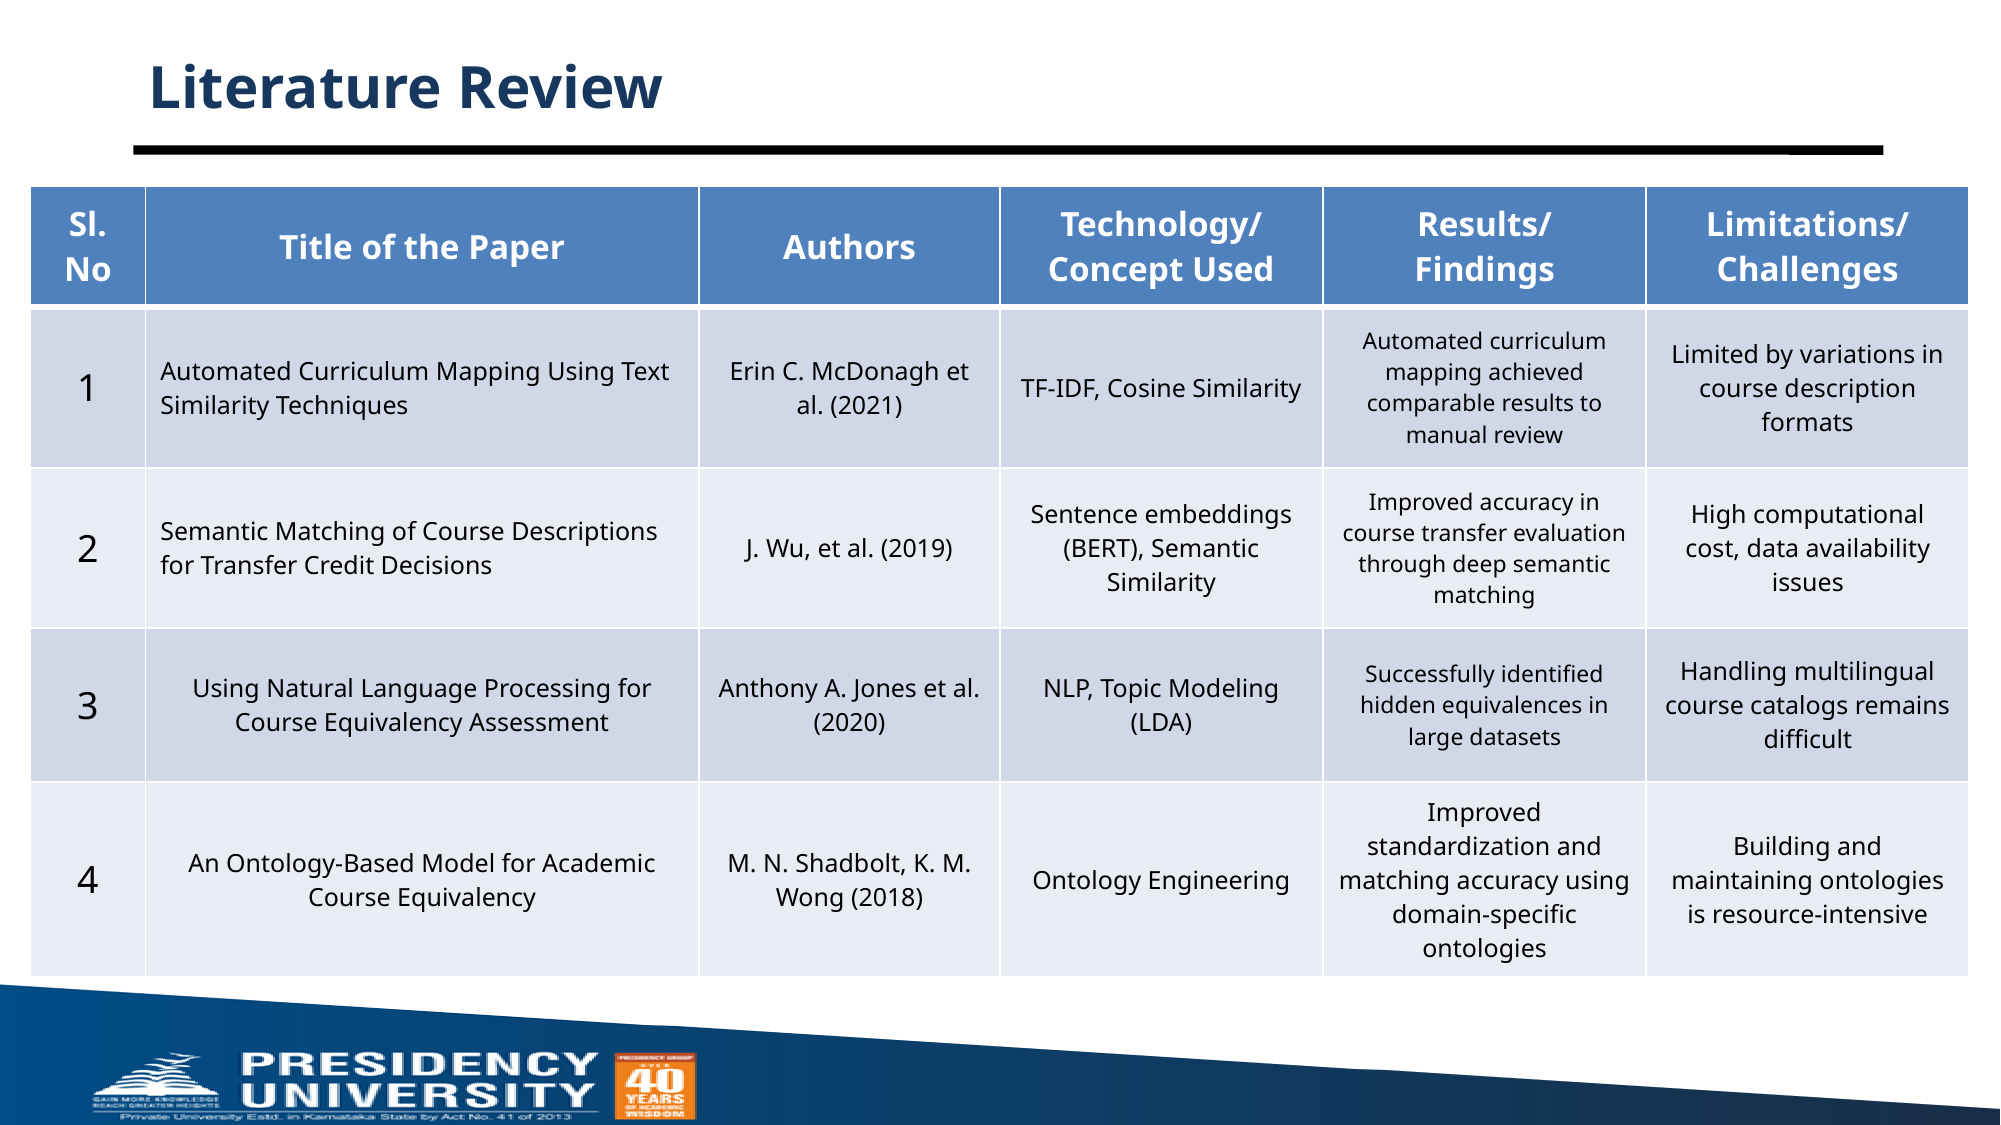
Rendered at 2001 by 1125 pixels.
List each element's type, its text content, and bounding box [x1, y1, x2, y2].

table_cell J. Wu, et al. (2019) [700, 469, 999, 627]
title Literature Review [133, 45, 1884, 125]
table_header Authors [700, 187, 999, 304]
table_header Technology/ Concept Used [1001, 187, 1322, 304]
table_cell Handling multilingual course catalogs remains difficult [1647, 629, 1968, 781]
table_cell Improved accuracy in course transfer evaluation through deep semantic matching [1324, 469, 1645, 627]
table_cell Automated curriculum mapping achieved comparable results to manual review [1324, 310, 1645, 467]
table_cell Successfully identified hidden equivalences in large datasets [1324, 629, 1645, 781]
table_cell Erin C. McDonagh et al. (2021) [700, 310, 999, 467]
table_cell Semantic Matching of Course Descriptions for Transfer Credit Decisions [146, 469, 698, 627]
table_cell Improved standardization and matching accuracy using domain-specific ontologies [1324, 783, 1645, 976]
table_cell Building and maintaining ontologies is resource-intensive [1647, 783, 1968, 976]
table_cell An Ontology-Based Model for Academic Course Equivalency [146, 783, 698, 976]
picture [0, 982, 2000, 1125]
table_cell Ontology Engineering [1001, 783, 1322, 976]
table_header Limitations/ Challenges [1647, 187, 1968, 304]
table_header Title of the Paper [146, 187, 698, 304]
table_cell Automated Curriculum Mapping Using Text Similarity Techniques [146, 310, 698, 467]
table_cell M. N. Shadbolt, K. M. Wong (2018) [700, 783, 999, 976]
table_cell TF-IDF, Cosine Similarity [1001, 310, 1322, 467]
table_cell Sentence embeddings (BERT), Semantic Similarity [1001, 469, 1322, 627]
table_header Results/ Findings [1324, 187, 1645, 304]
table_cell Anthony A. Jones et al. (2020) [700, 629, 999, 781]
table_cell 3 [31, 629, 145, 781]
table_cell 2 [31, 469, 145, 627]
table_cell 4 [31, 783, 145, 976]
table_cell 1 [31, 310, 145, 467]
table_cell Limited by variations in course description formats [1647, 310, 1968, 467]
table_cell High computational cost, data availability issues [1647, 469, 1968, 627]
table_cell Using Natural Language Processing for Course Equivalency Assessment [146, 629, 698, 781]
table_cell NLP, Topic Modeling (LDA) [1001, 629, 1322, 781]
table_header Sl. No [31, 187, 145, 304]
